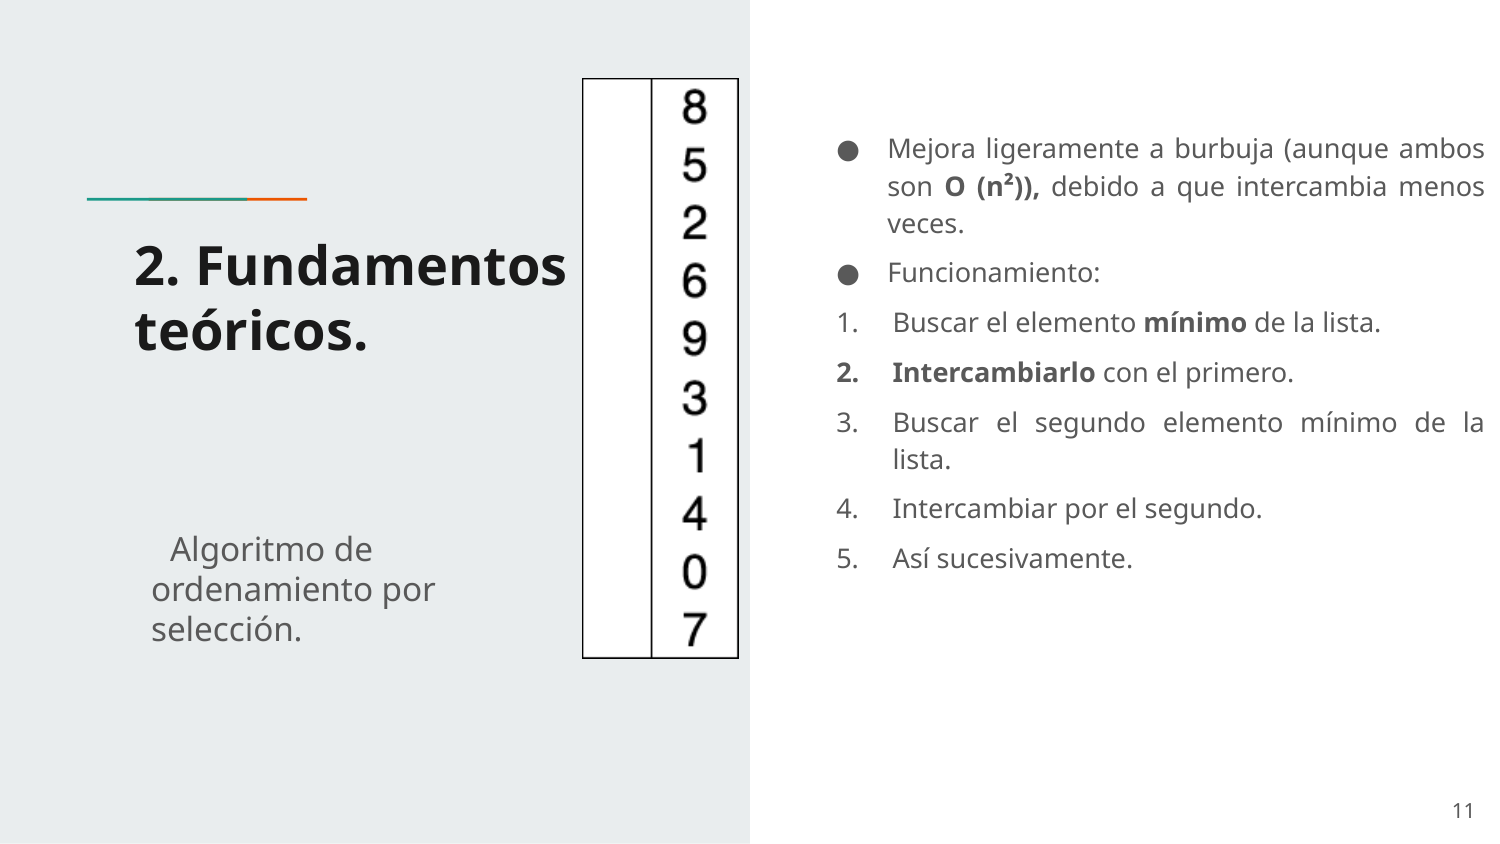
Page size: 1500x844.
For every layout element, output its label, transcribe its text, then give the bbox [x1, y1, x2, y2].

title 2. Fundamentos teóricos. [119, 216, 576, 494]
list Mejora ligeramente a burbuja (aunque ambos son O (n²)), debido a que intercambia menos veces. Funcionamiento: Buscar el elemento mínimo de la lista. Intercambiarlo con el primero. Buscar el segundo elemento mínimo de la lista. Intercambiar por el segundo. Así sucesivamente. [797, 111, 1500, 732]
subtitle Algoritmo de ordenamiento por selección. [60, 513, 576, 639]
slide_number 11 [1400, 779, 1491, 844]
picture [581, 78, 739, 659]
